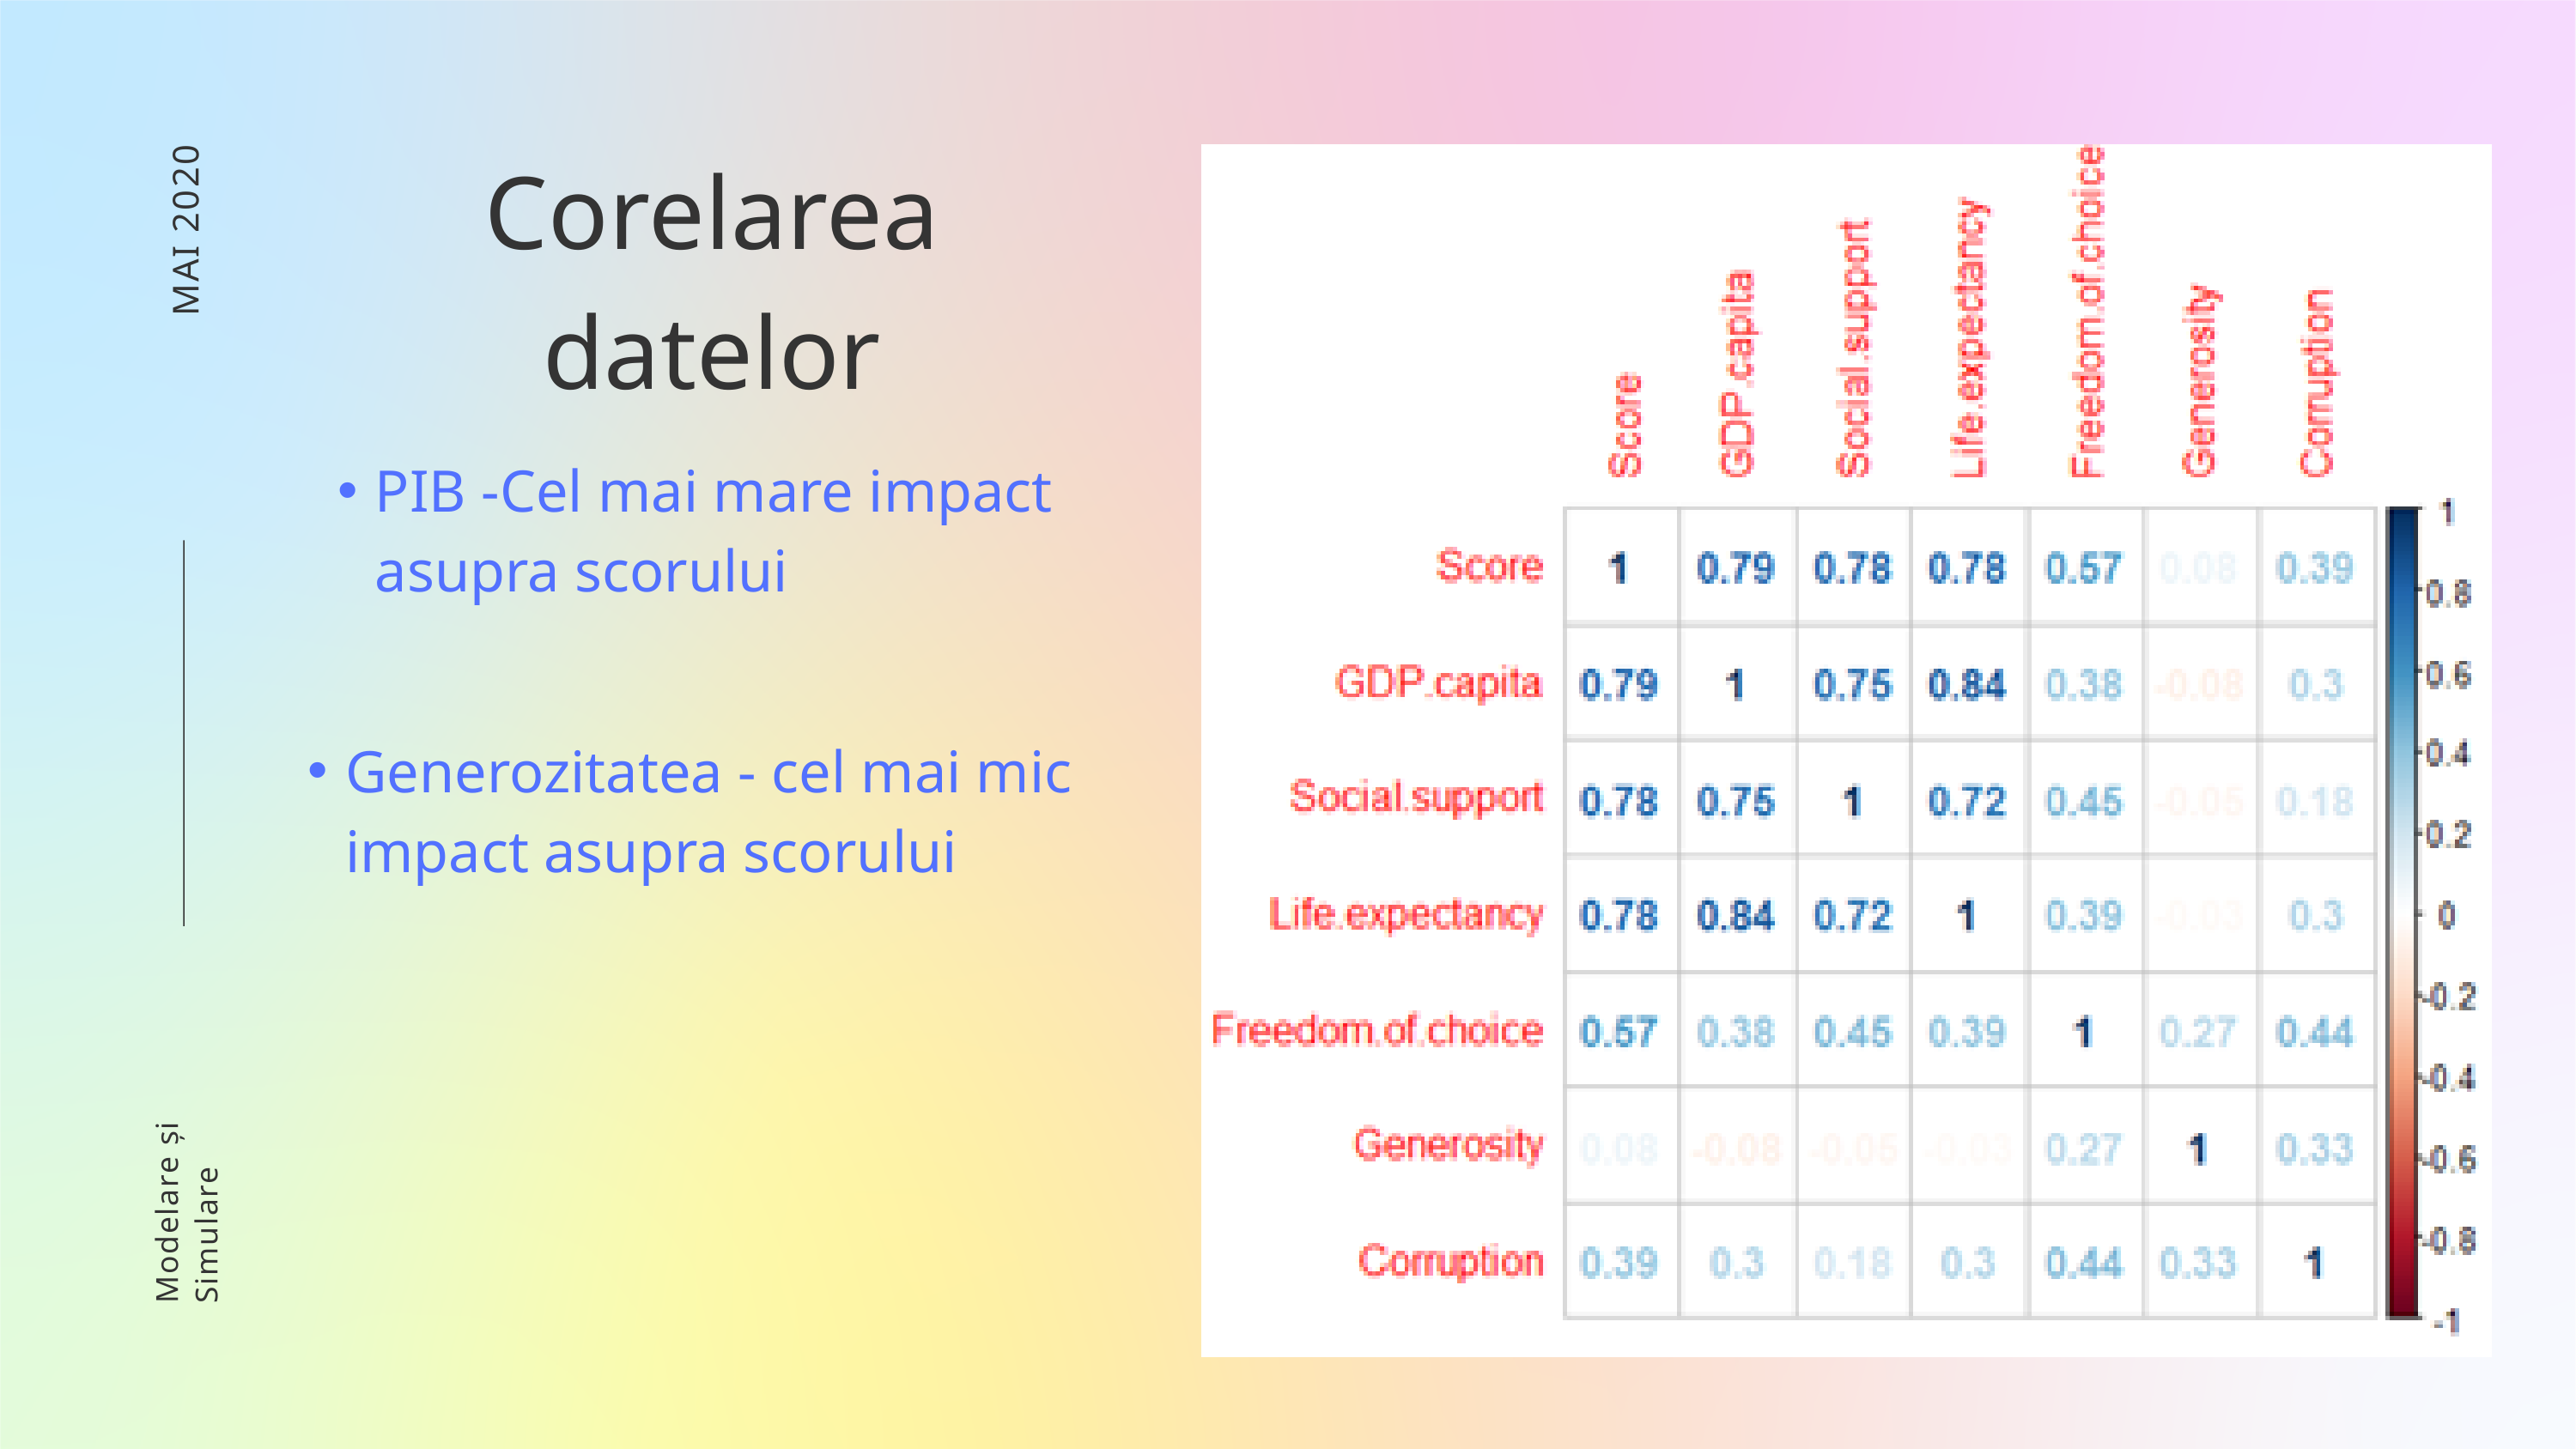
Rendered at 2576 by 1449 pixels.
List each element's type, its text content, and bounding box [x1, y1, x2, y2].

text_box PIB -Cel mai mare impact asupra scorului [301, 443, 1124, 604]
picture [0, 0, 2576, 1449]
text_box Modelare și Simulare [144, 1013, 224, 1304]
text_box Corelarea datelor [319, 128, 1106, 409]
text_box MAI 2020 [159, 144, 206, 453]
text_box Generozitatea - cel mai mic impact asupra scorului [270, 724, 1154, 884]
